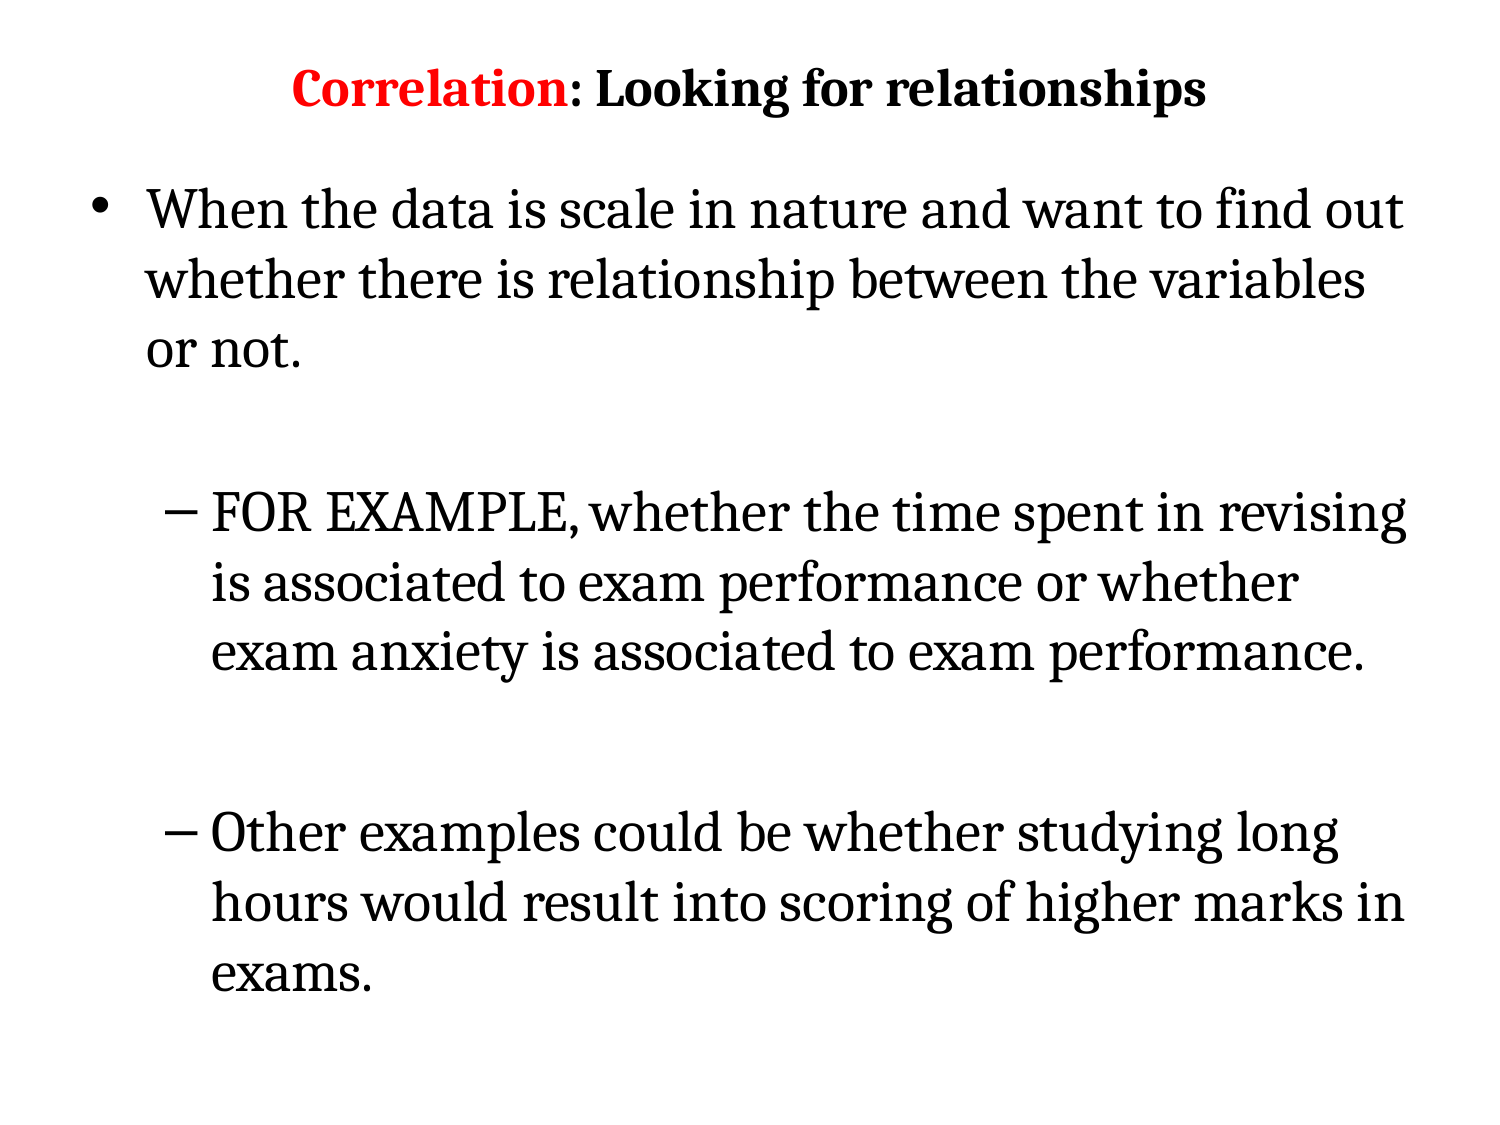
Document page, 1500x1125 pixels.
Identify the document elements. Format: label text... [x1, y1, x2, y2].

list When the data is scale in nature and want to find out whether there is relationship between the variables or not. FOR EXAMPLE, whether the time spent in revising is associated to exam performance or whether exam anxiety is associated to exam performance. Other examples could be whether studying long hours would result into scoring of higher marks in exams. [75, 162, 1425, 1088]
title Correlation: Looking for relationships [75, 45, 1425, 125]
